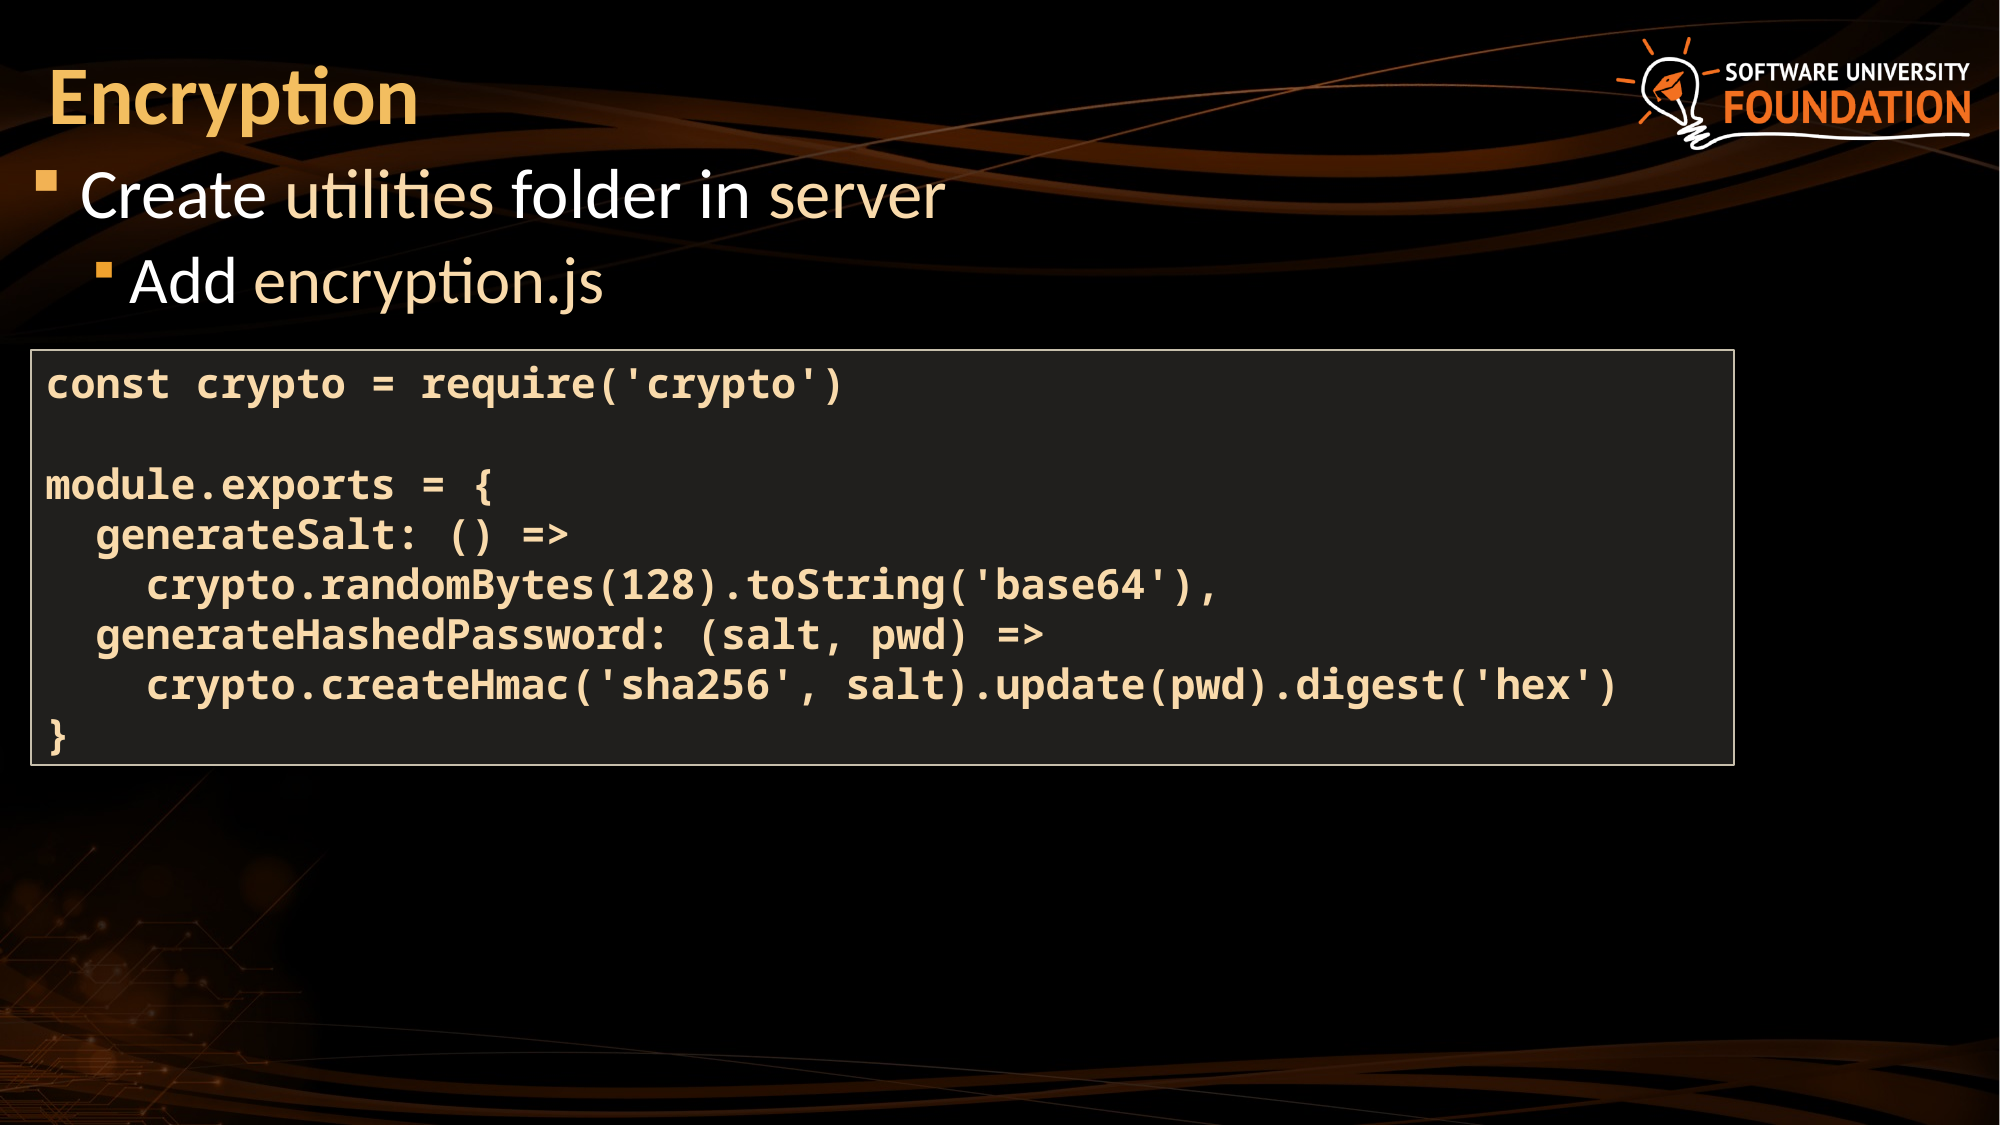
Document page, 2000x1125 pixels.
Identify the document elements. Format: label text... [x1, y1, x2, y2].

title Encryption [30, 6, 1602, 189]
list Create utilities folder in server Add encryption.js [12, 137, 1438, 1125]
text_box const crypto = require('crypto') module.exports = { generateSalt: () => crypto.randomBytes(128).toString('base64'), generateHashedPassword: (salt, pwd) => crypto.createHmac('sha256', salt).update(pwd).digest('hex') } [30, 349, 1735, 765]
picture [0, 0, 2000, 1125]
